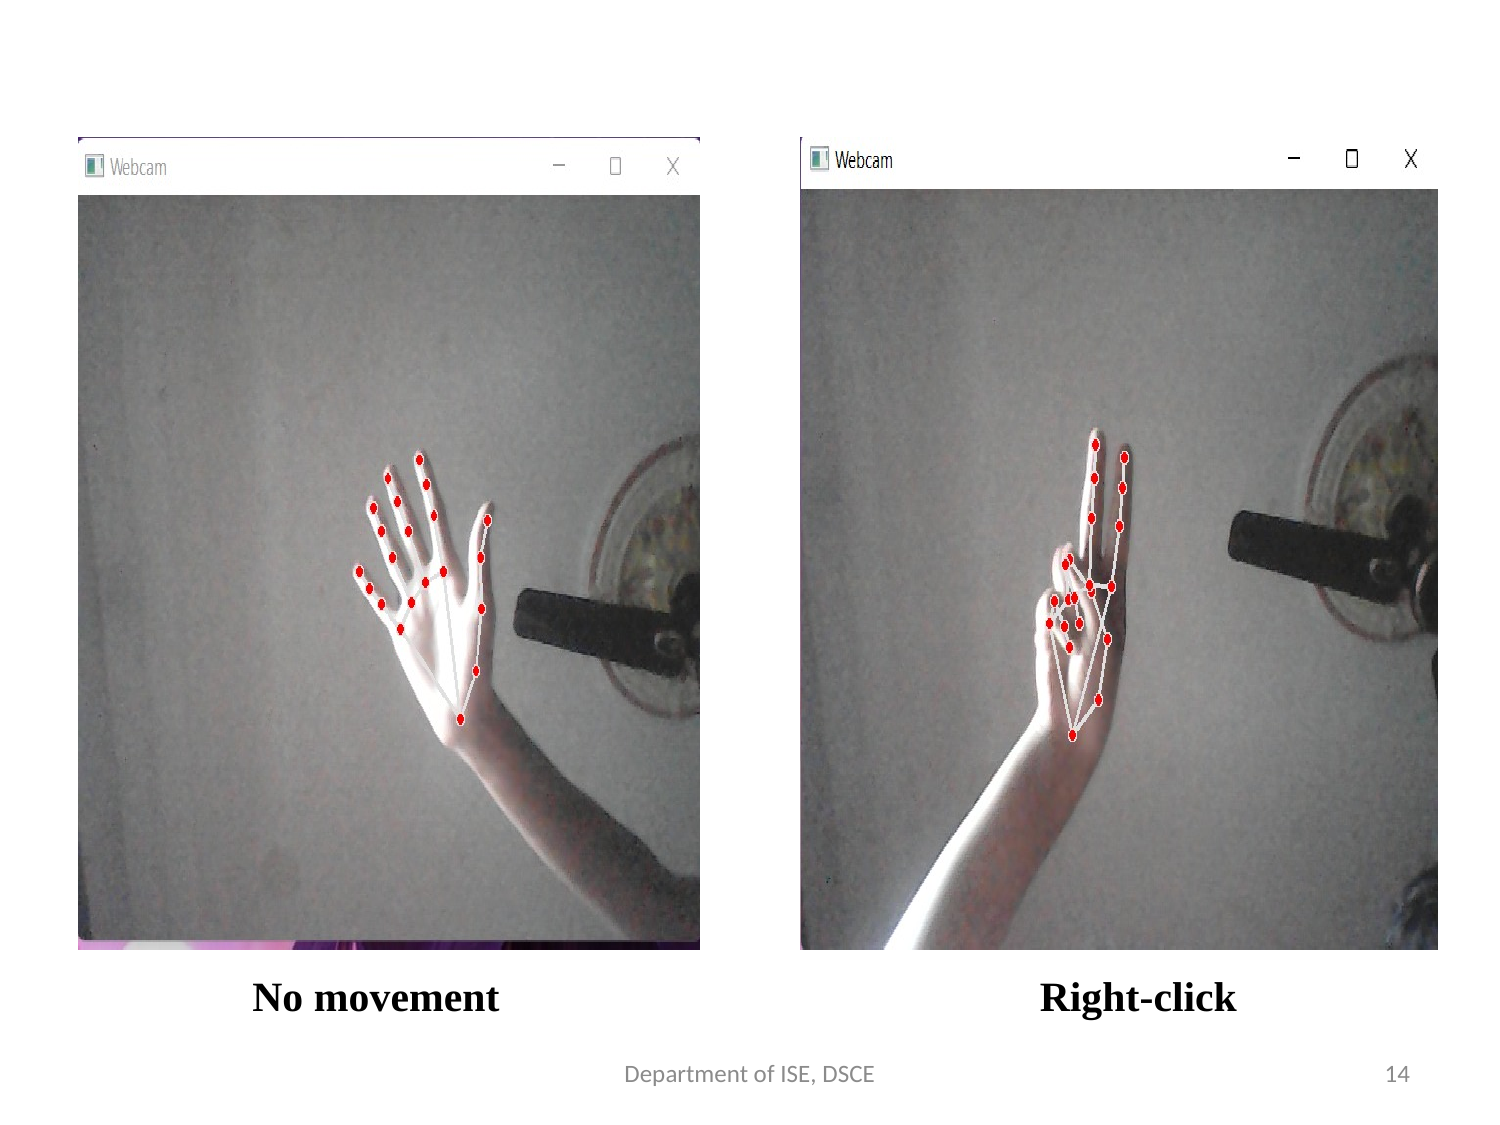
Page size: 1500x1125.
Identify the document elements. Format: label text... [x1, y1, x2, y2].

slide_number 14 [1074, 1042, 1425, 1103]
text_box Right-click [1025, 962, 1425, 1027]
footer Department of ISE, DSCE [512, 1042, 988, 1103]
picture [799, 137, 1438, 951]
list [77, 137, 701, 951]
text_box No movement [237, 962, 613, 1027]
